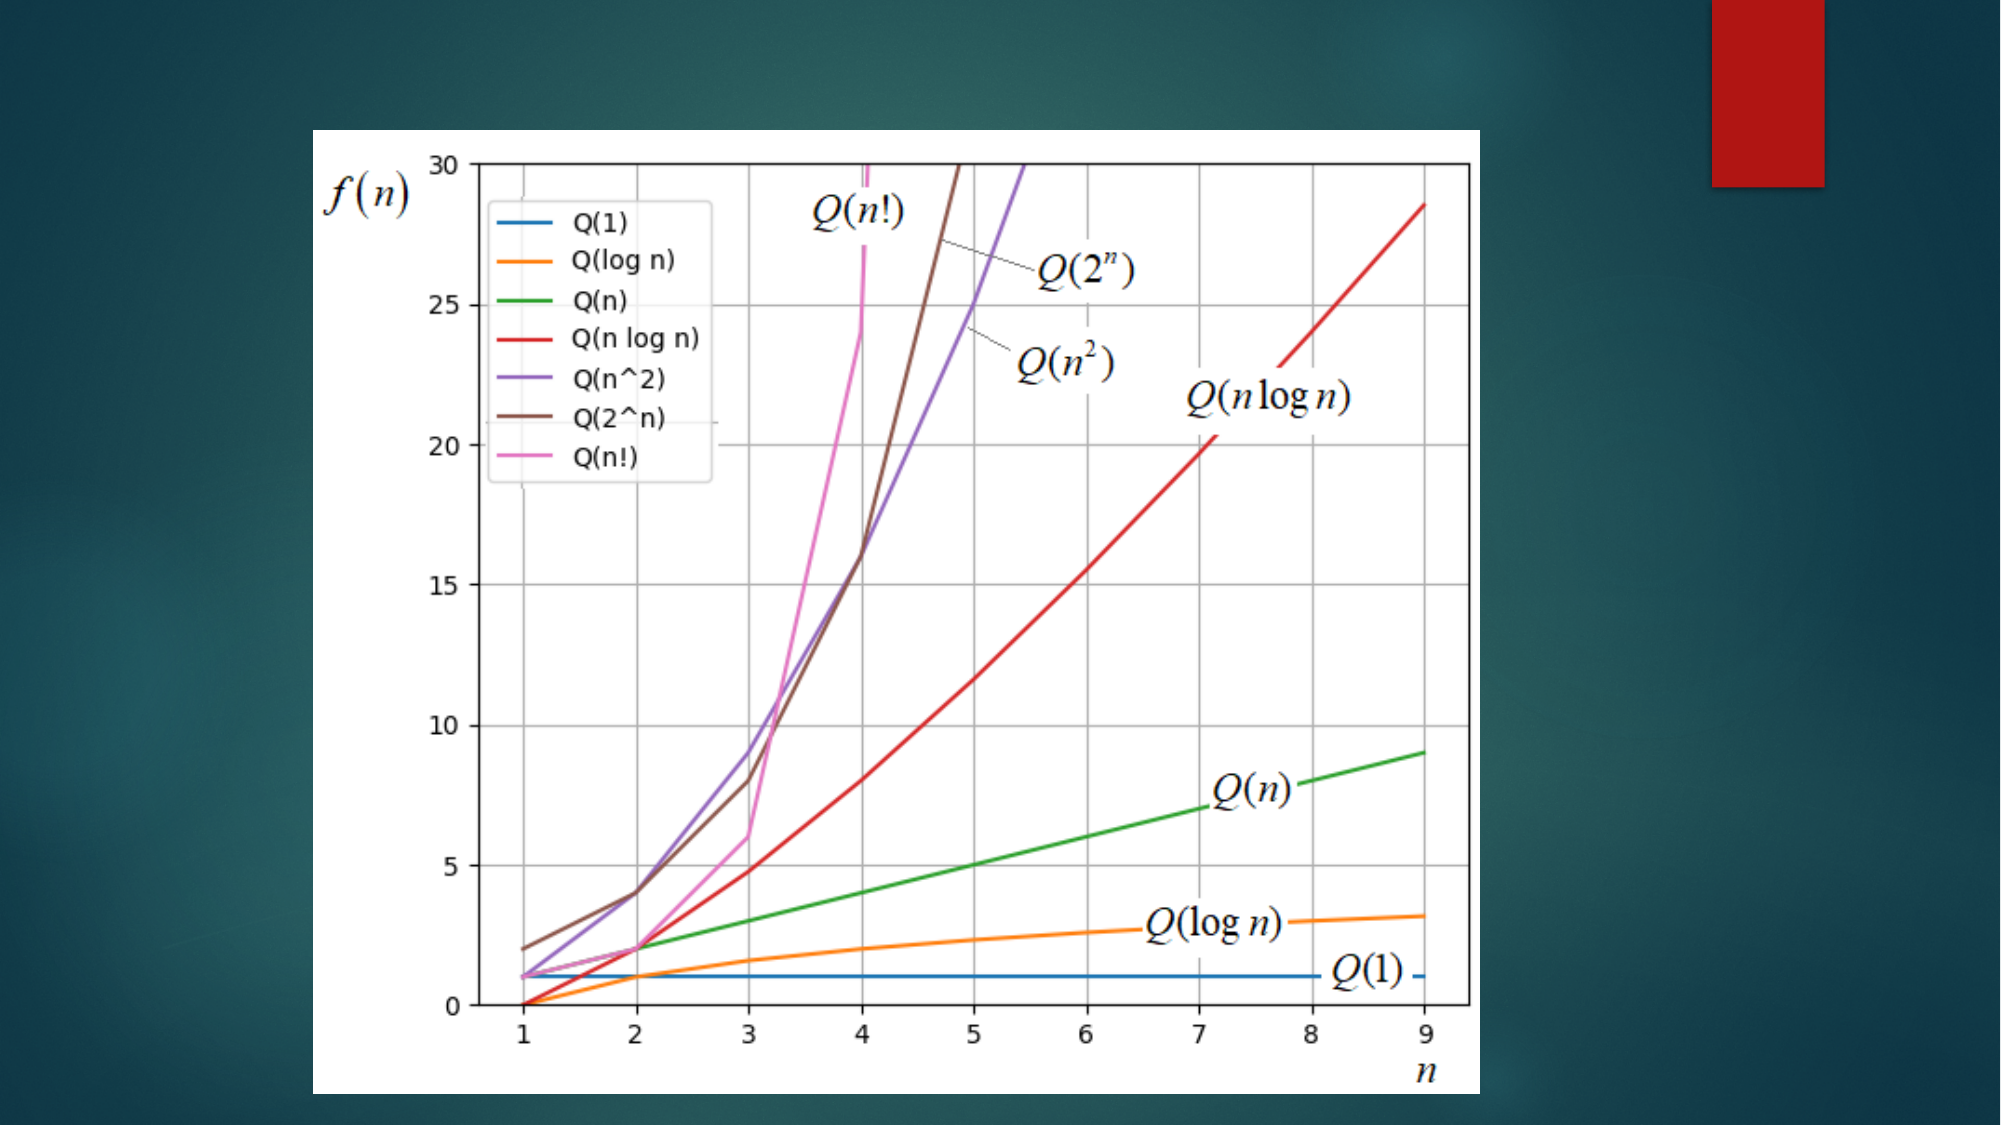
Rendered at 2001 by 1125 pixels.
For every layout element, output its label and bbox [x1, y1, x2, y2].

picture [0, 0, 1576, 1125]
